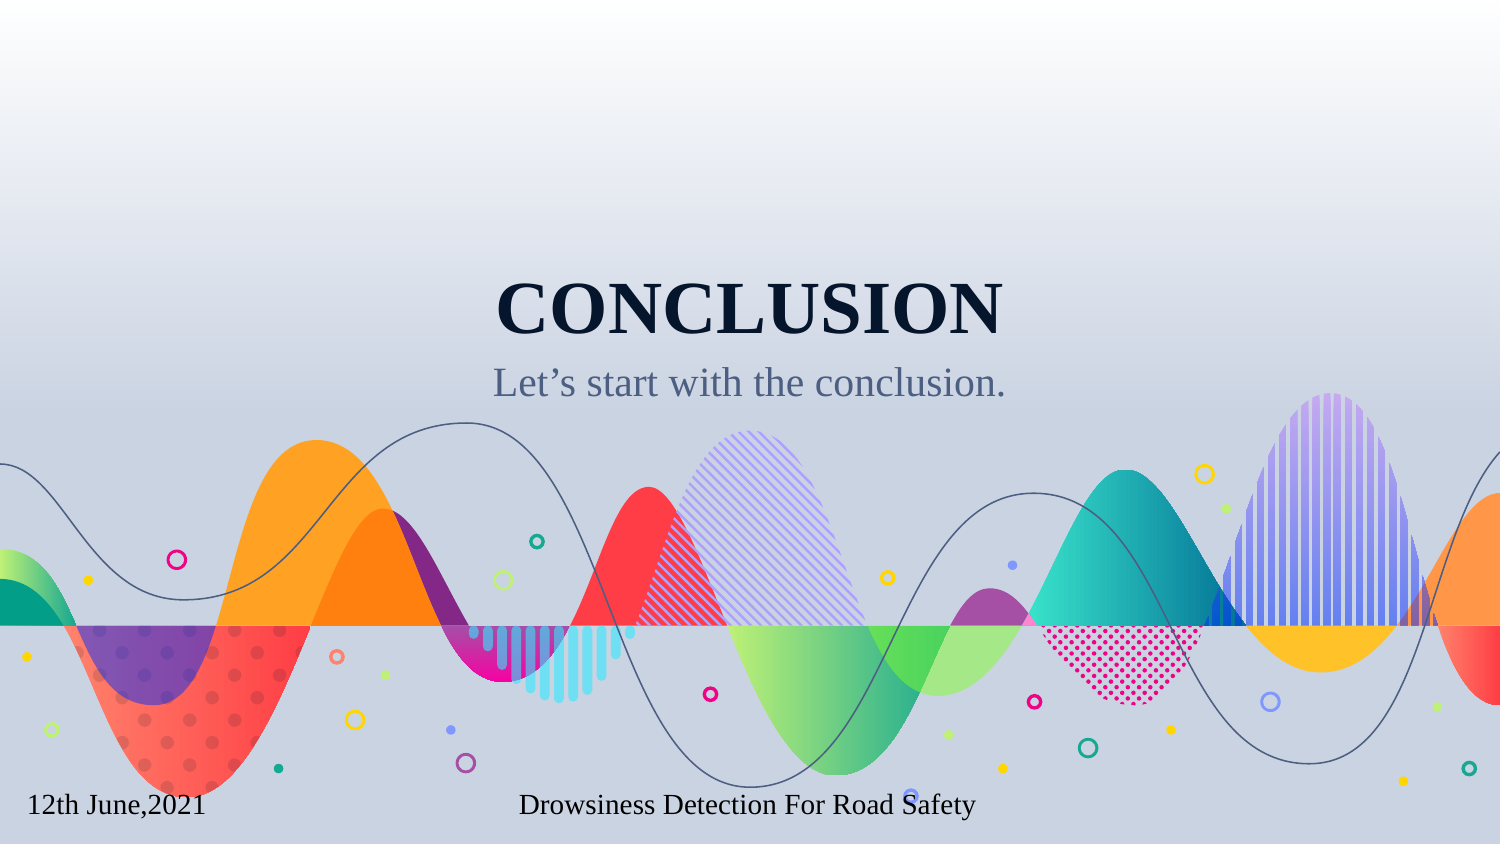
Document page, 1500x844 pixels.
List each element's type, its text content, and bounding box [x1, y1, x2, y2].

subtitle Let’s start with the conclusion. [140, 347, 1360, 406]
title CONCLUSION [140, 182, 1360, 347]
